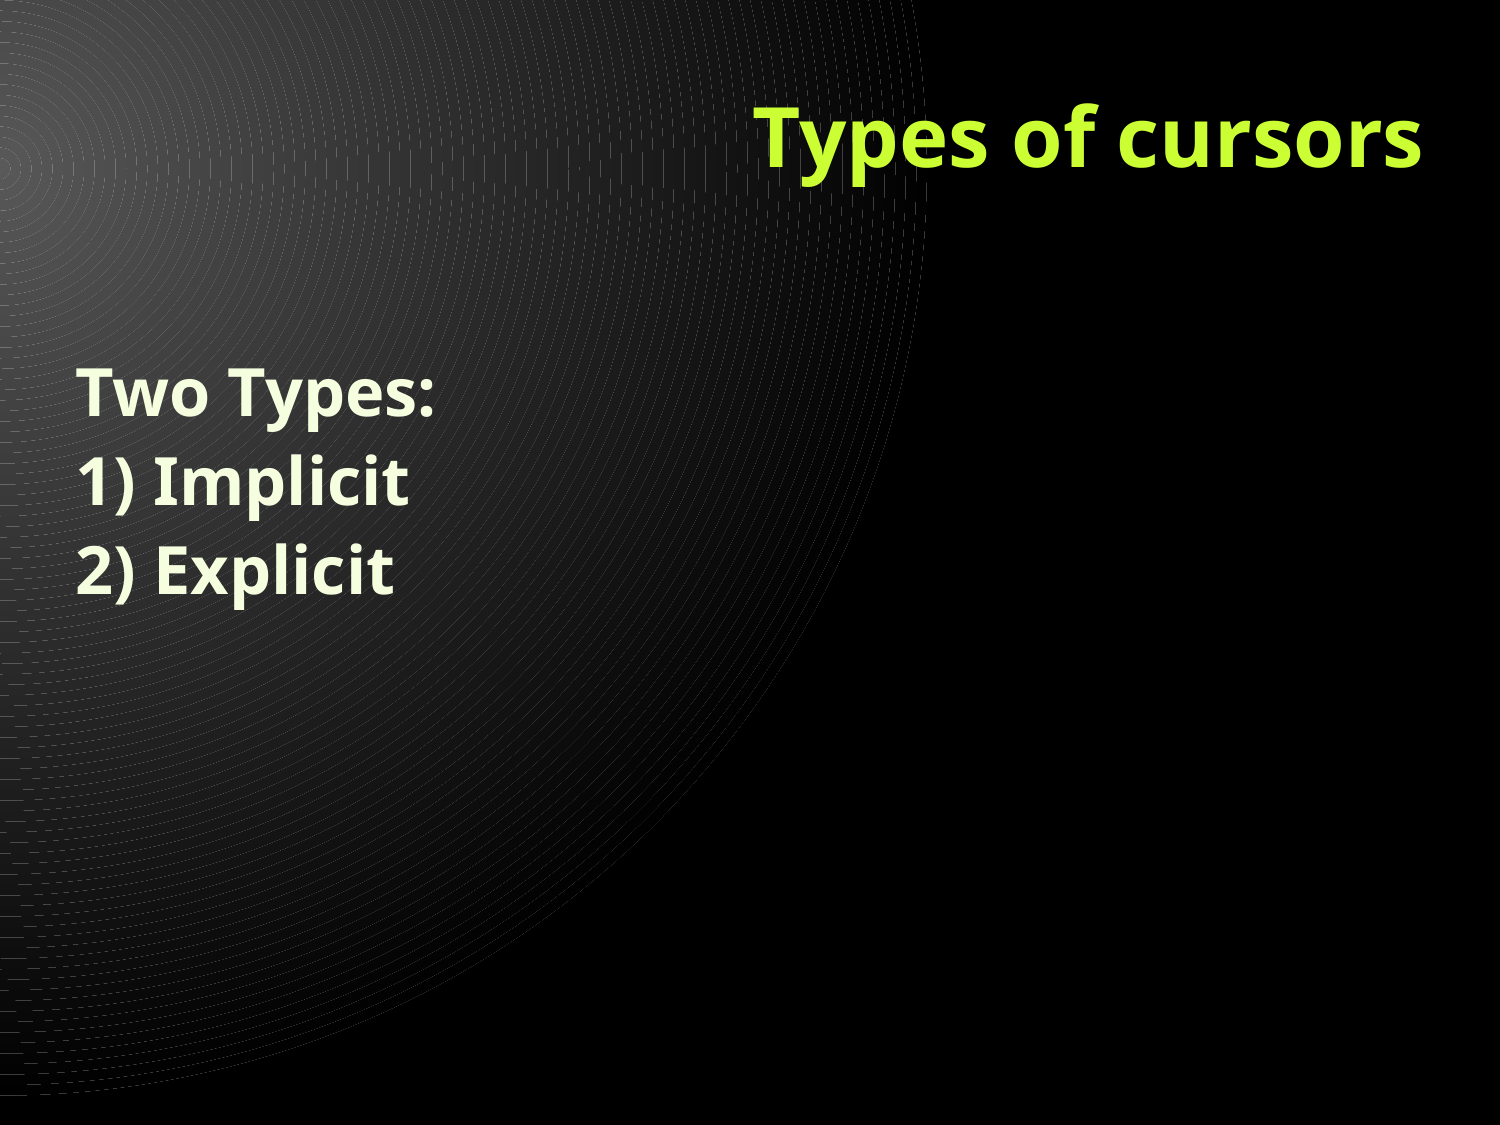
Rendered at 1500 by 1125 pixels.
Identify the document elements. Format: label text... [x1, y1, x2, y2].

list Two Types: 1) Implicit 2) Explicit [75, 262, 1425, 974]
title Types of cursors [75, 52, 1425, 226]
